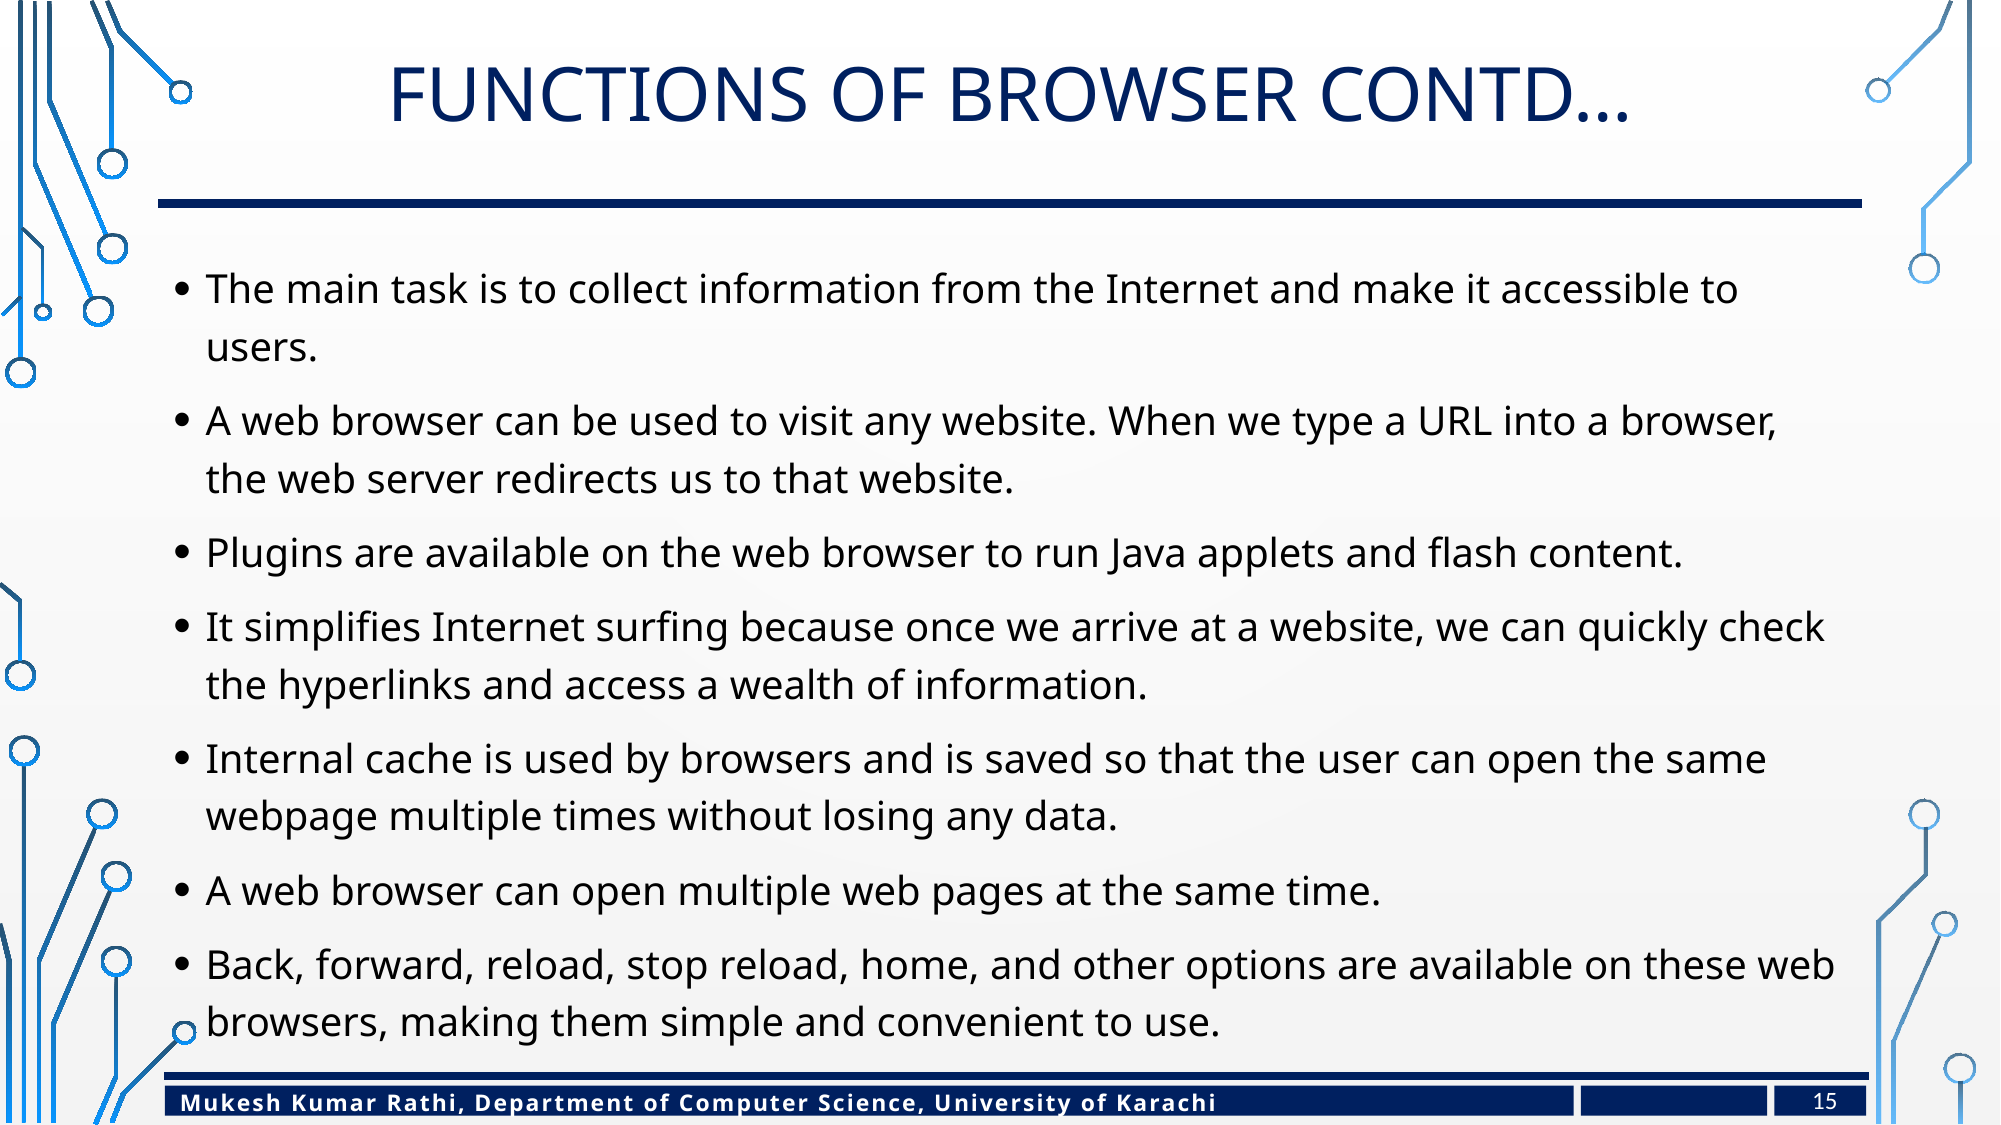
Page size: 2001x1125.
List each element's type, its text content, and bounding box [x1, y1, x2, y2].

slide_number 15 [1778, 1083, 1871, 1115]
list The main task is to collect information from the Internet and make it accessible to users. A web browser can be used to visit any website. When we type a URL into a browser, the web server redirects us to that website. Plugins are available on the web browser to run Java applets and flash content. It simplifies Internet surfing because once we arrive at a website, we can quickly check the hyperlinks and access a wealth of information. Internal cache is used by browsers and is saved so that the user can open the same webpage multiple times without losing any data. A web browser can open multiple web pages at the same time. Back, forward, reload, stop reload, home, and other options are available on these web browsers, making them simple and convenient to use. [158, 246, 1863, 1058]
title Functions of browser contd… [158, 11, 1863, 184]
